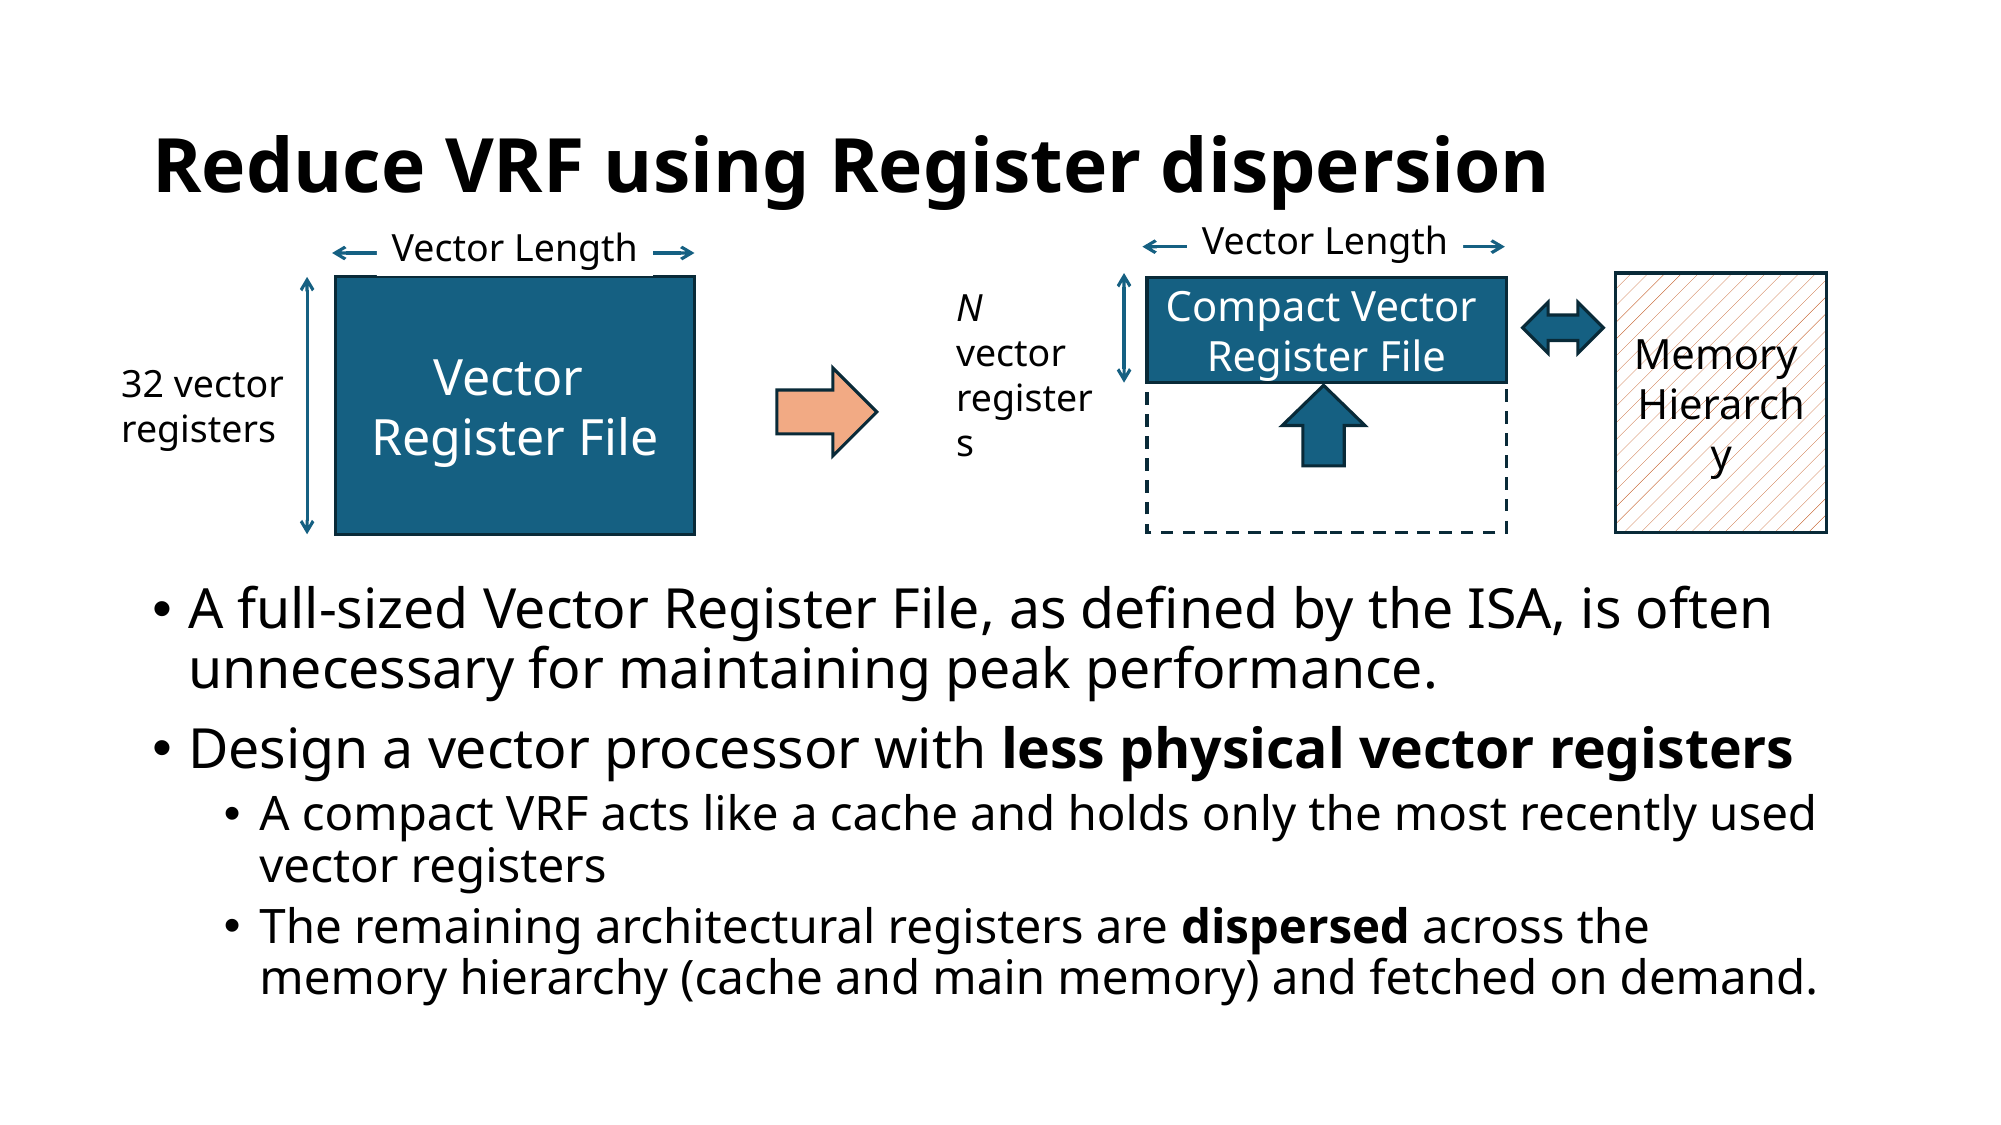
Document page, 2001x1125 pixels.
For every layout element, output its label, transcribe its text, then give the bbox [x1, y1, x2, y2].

text_box Vector Length [1187, 248, 1464, 270]
text_box [1145, 384, 1508, 534]
text_box Vector Length [376, 254, 653, 276]
text_box [775, 364, 880, 460]
list A full-sized Vector Register File, as defined by the ISA, is often unnecessary for maintaining peak performance. Design a vector processor with less physical vector registers A compact VRF acts like a cache and holds only the most recently used vector registers The remaining architectural registers are dispersed across the memory hierarchy (cache and main memory) and fetched on demand. [137, 573, 1863, 1100]
text_box Vector Register File [334, 275, 696, 536]
text_box Compact Vector Register File [1145, 276, 1508, 384]
text_box 32 vector registers [106, 352, 299, 458]
text_box [1278, 384, 1369, 468]
text_box Memory Hierarchy [1614, 271, 1828, 534]
text_box N vector registers [941, 276, 1112, 472]
text_box [1520, 298, 1606, 357]
text_box Vector Length [376, 216, 653, 252]
title Reduce VRF using Register dispersion [137, 59, 1863, 278]
text_box Vector Length [1187, 209, 1464, 246]
